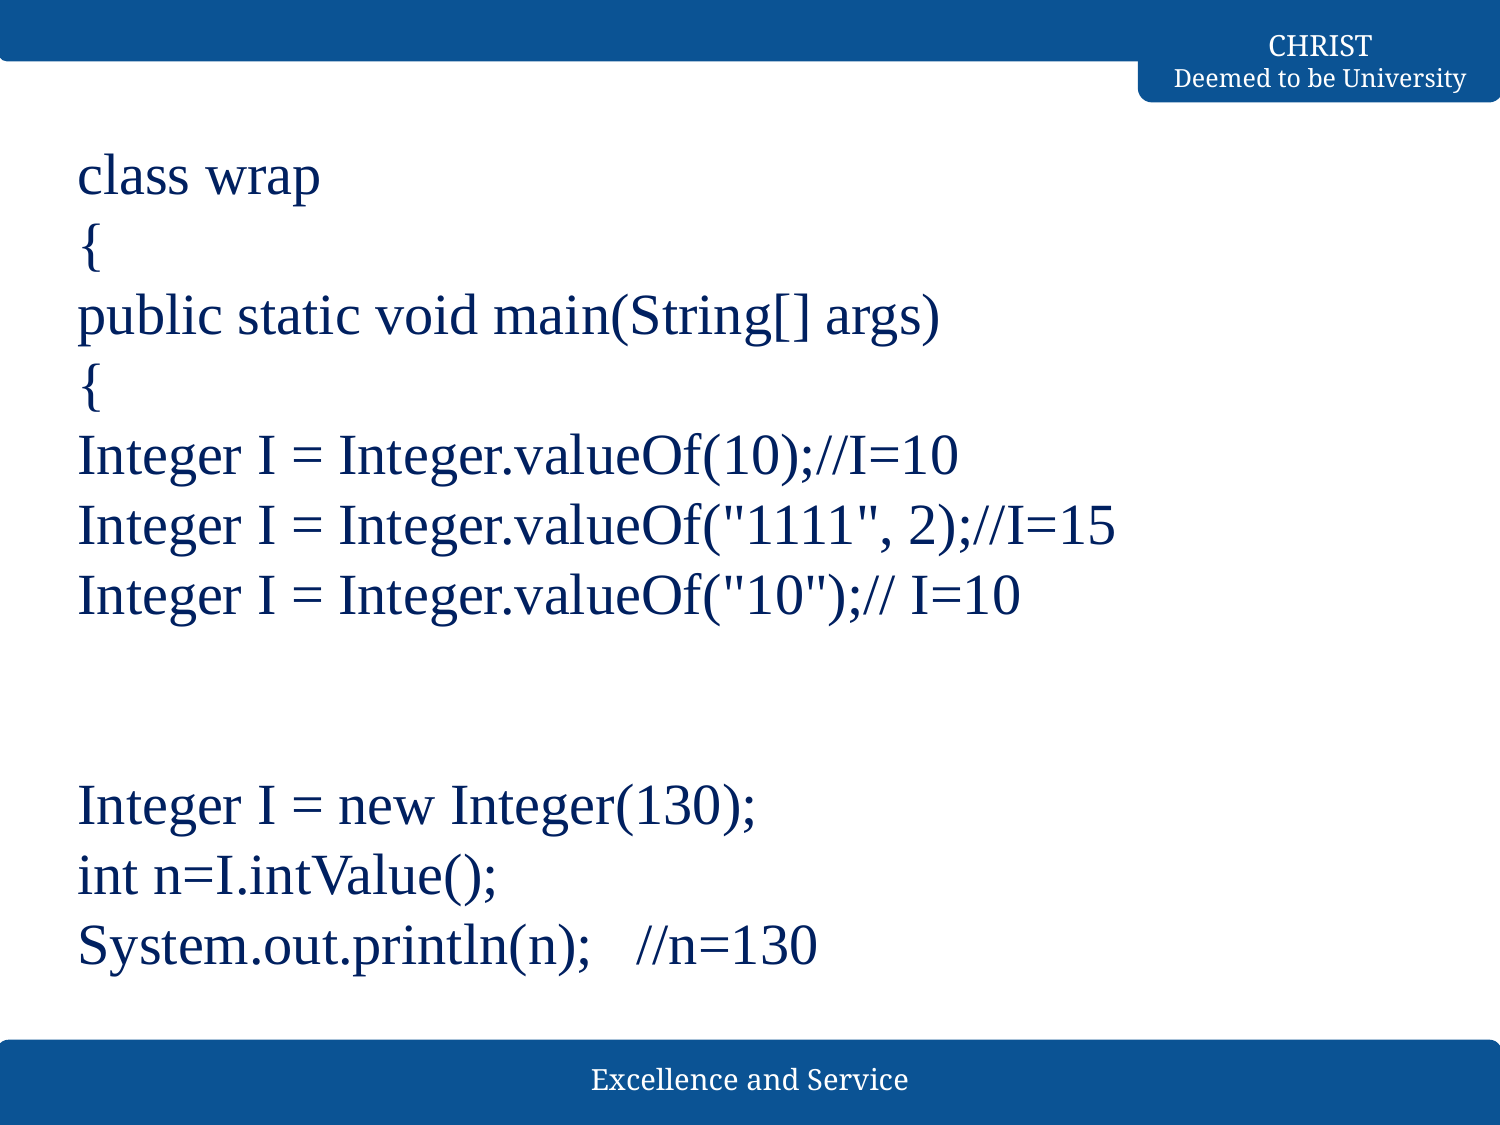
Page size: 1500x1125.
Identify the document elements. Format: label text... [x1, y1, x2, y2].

text_box class wrap { public static void main(String[] args) { Integer I = Integer.valueOf(10);//I=10 Integer I = Integer.valueOf("1111", 2);//I=15 Integer I = Integer.valueOf("10");// I=10 Integer I = new Integer(130); int n=I.intValue(); System.out.println(n); //n=130 [62, 128, 1363, 984]
